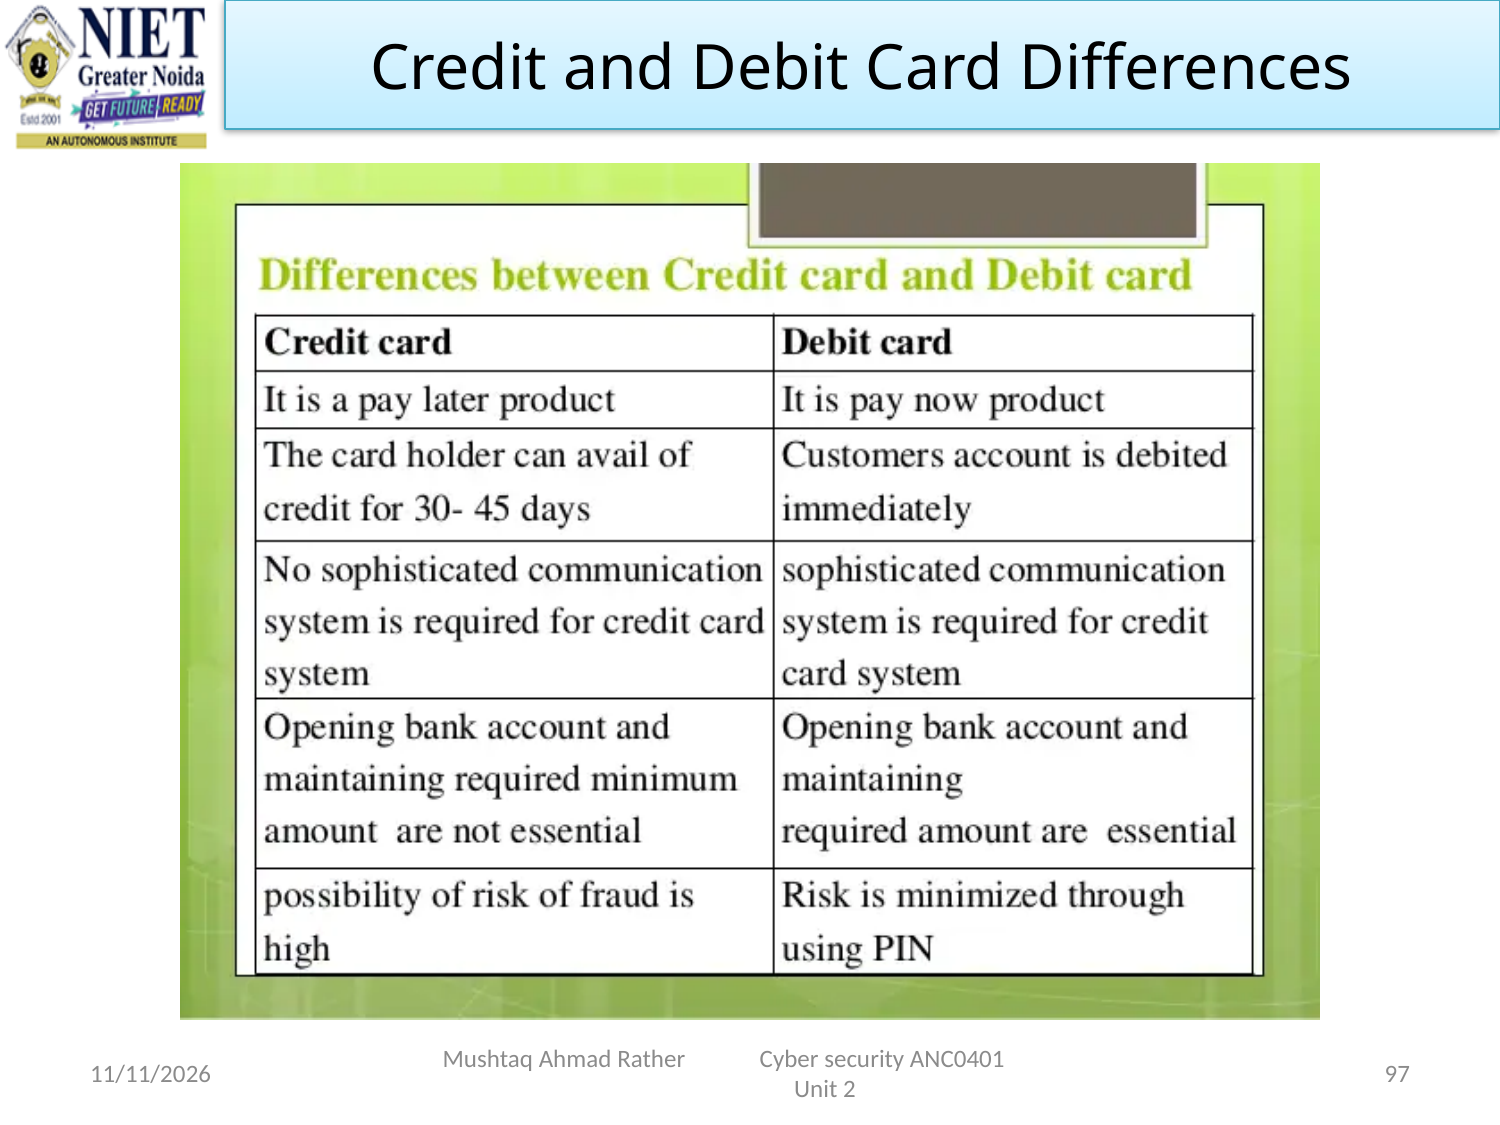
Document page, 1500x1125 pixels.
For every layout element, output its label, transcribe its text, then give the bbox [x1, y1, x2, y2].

footer Mushtaq Ahmad Rather Cyber security ANC0401 Unit 2 [412, 1042, 1074, 1103]
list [179, 163, 1320, 1020]
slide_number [75, 1042, 412, 1103]
picture [0, 0, 238, 154]
text_box Credit and Debit Card Differences [238, 0, 1500, 130]
slide_number 97 [1074, 1042, 1425, 1103]
